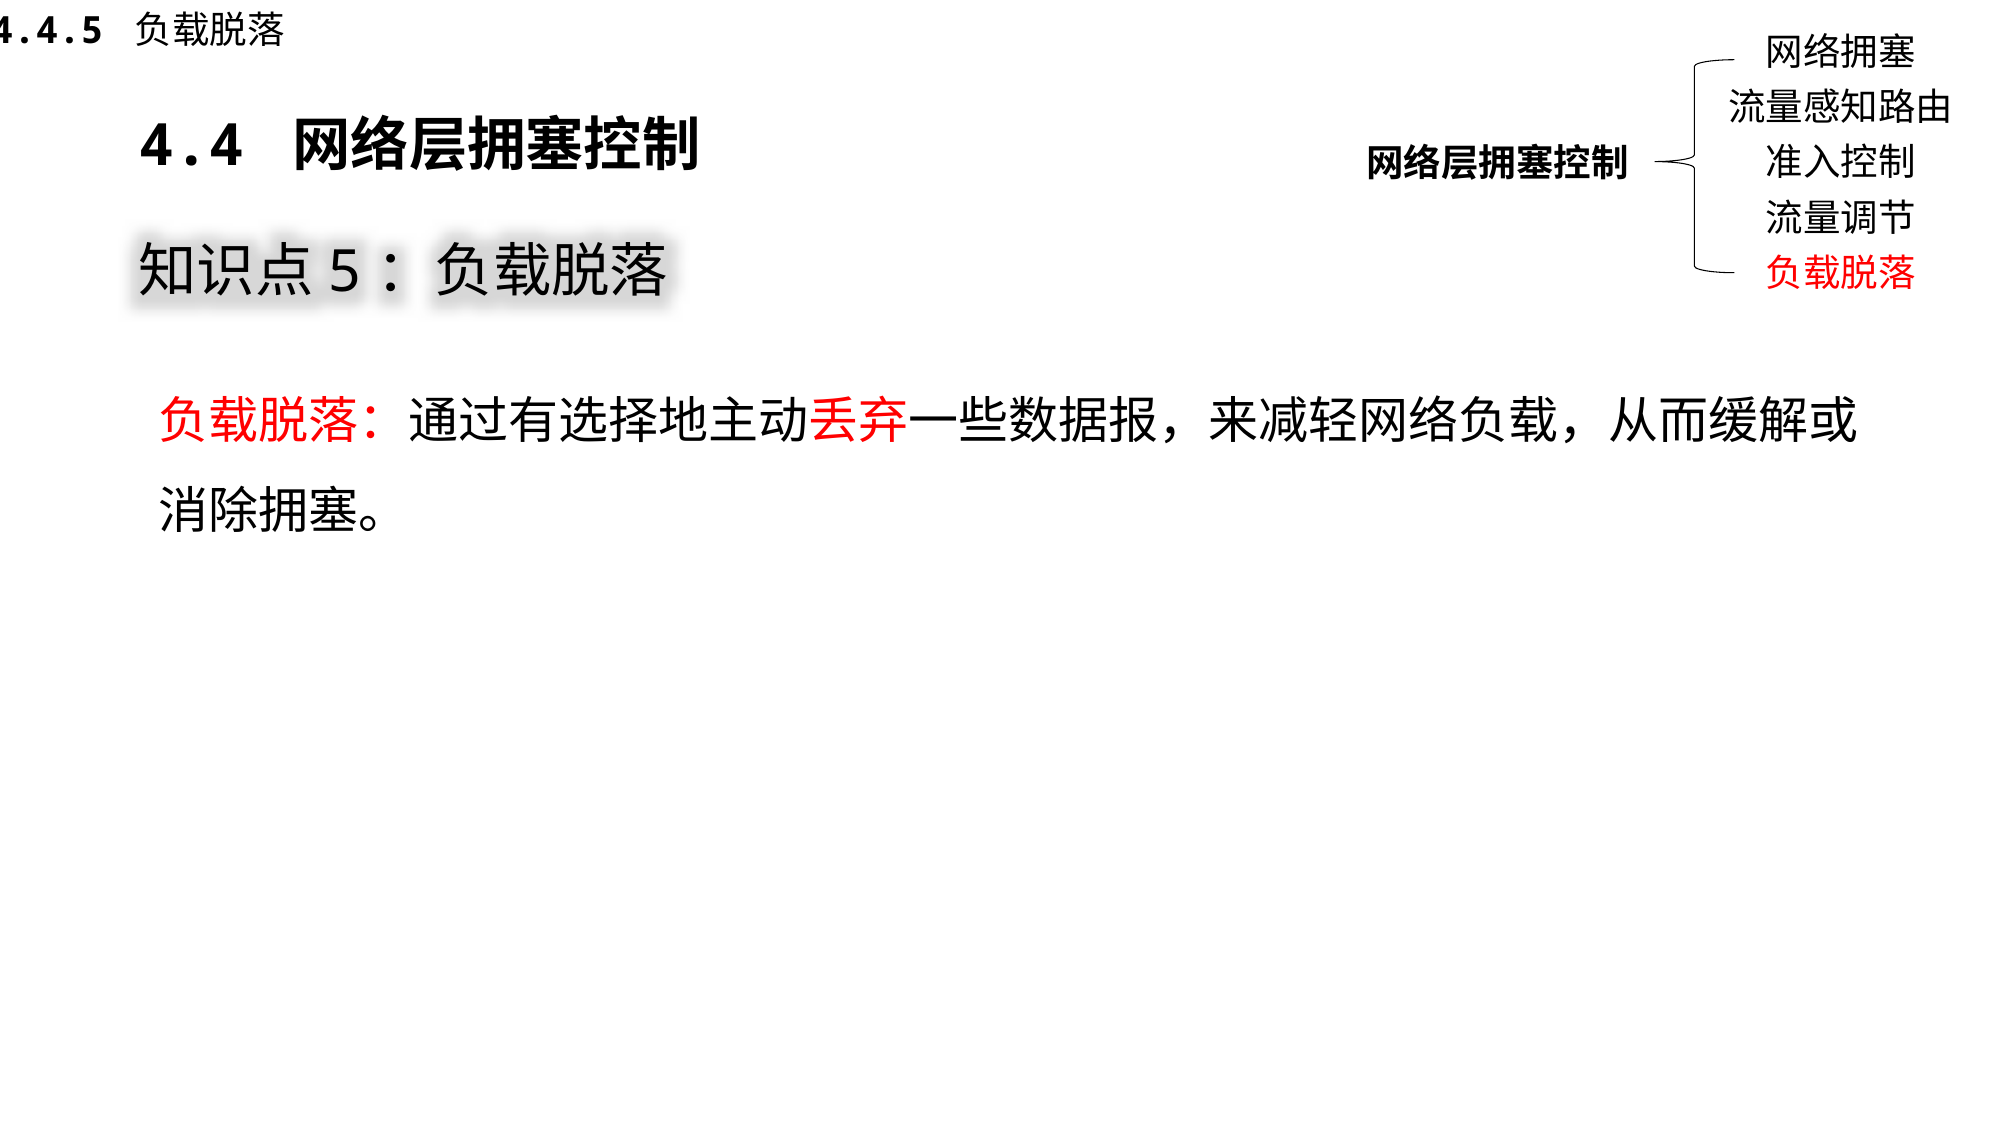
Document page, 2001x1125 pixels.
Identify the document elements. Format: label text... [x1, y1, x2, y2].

text_box 负载脱落：通过有选择地主动丢弃一些数据报，来减轻网络负载，从而缓解或消除拥塞。 [143, 350, 1894, 546]
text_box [1349, 31, 1970, 303]
text_box 知识点5：负载脱落 [120, 172, 1945, 329]
text_box 4.4 网络层拥塞控制 [120, 97, 1349, 155]
text_box 4.4.5 负载脱落 [0, 10, 300, 92]
